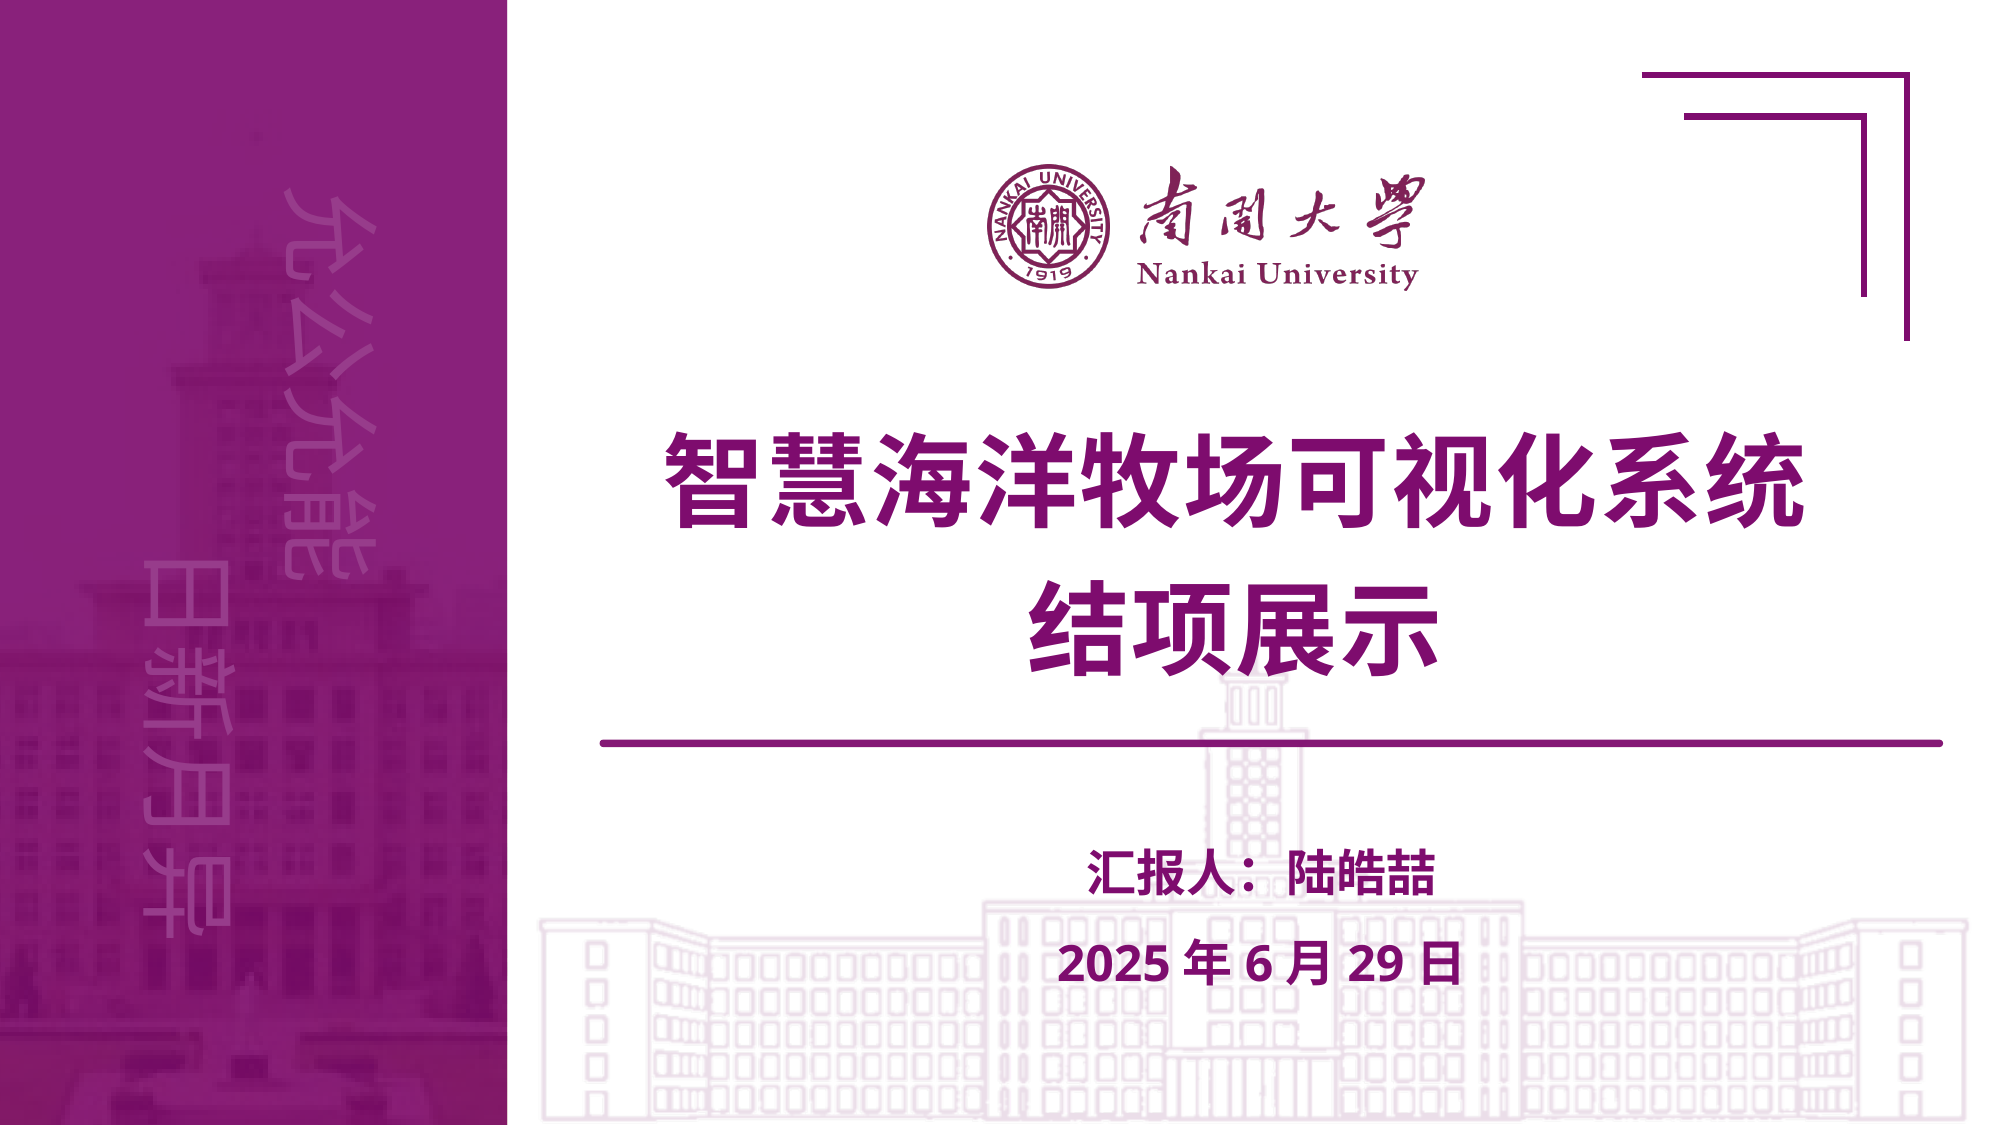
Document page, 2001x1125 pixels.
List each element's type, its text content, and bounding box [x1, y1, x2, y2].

text_box 智慧海洋牧场可视化系统 结项展示 [563, 385, 1908, 695]
text_box [598, 738, 1945, 749]
text_box [677, 625, 1846, 695]
picture [987, 164, 1425, 291]
text_box 汇报人：陆皓喆 2025年6月29日 [1042, 803, 1481, 999]
